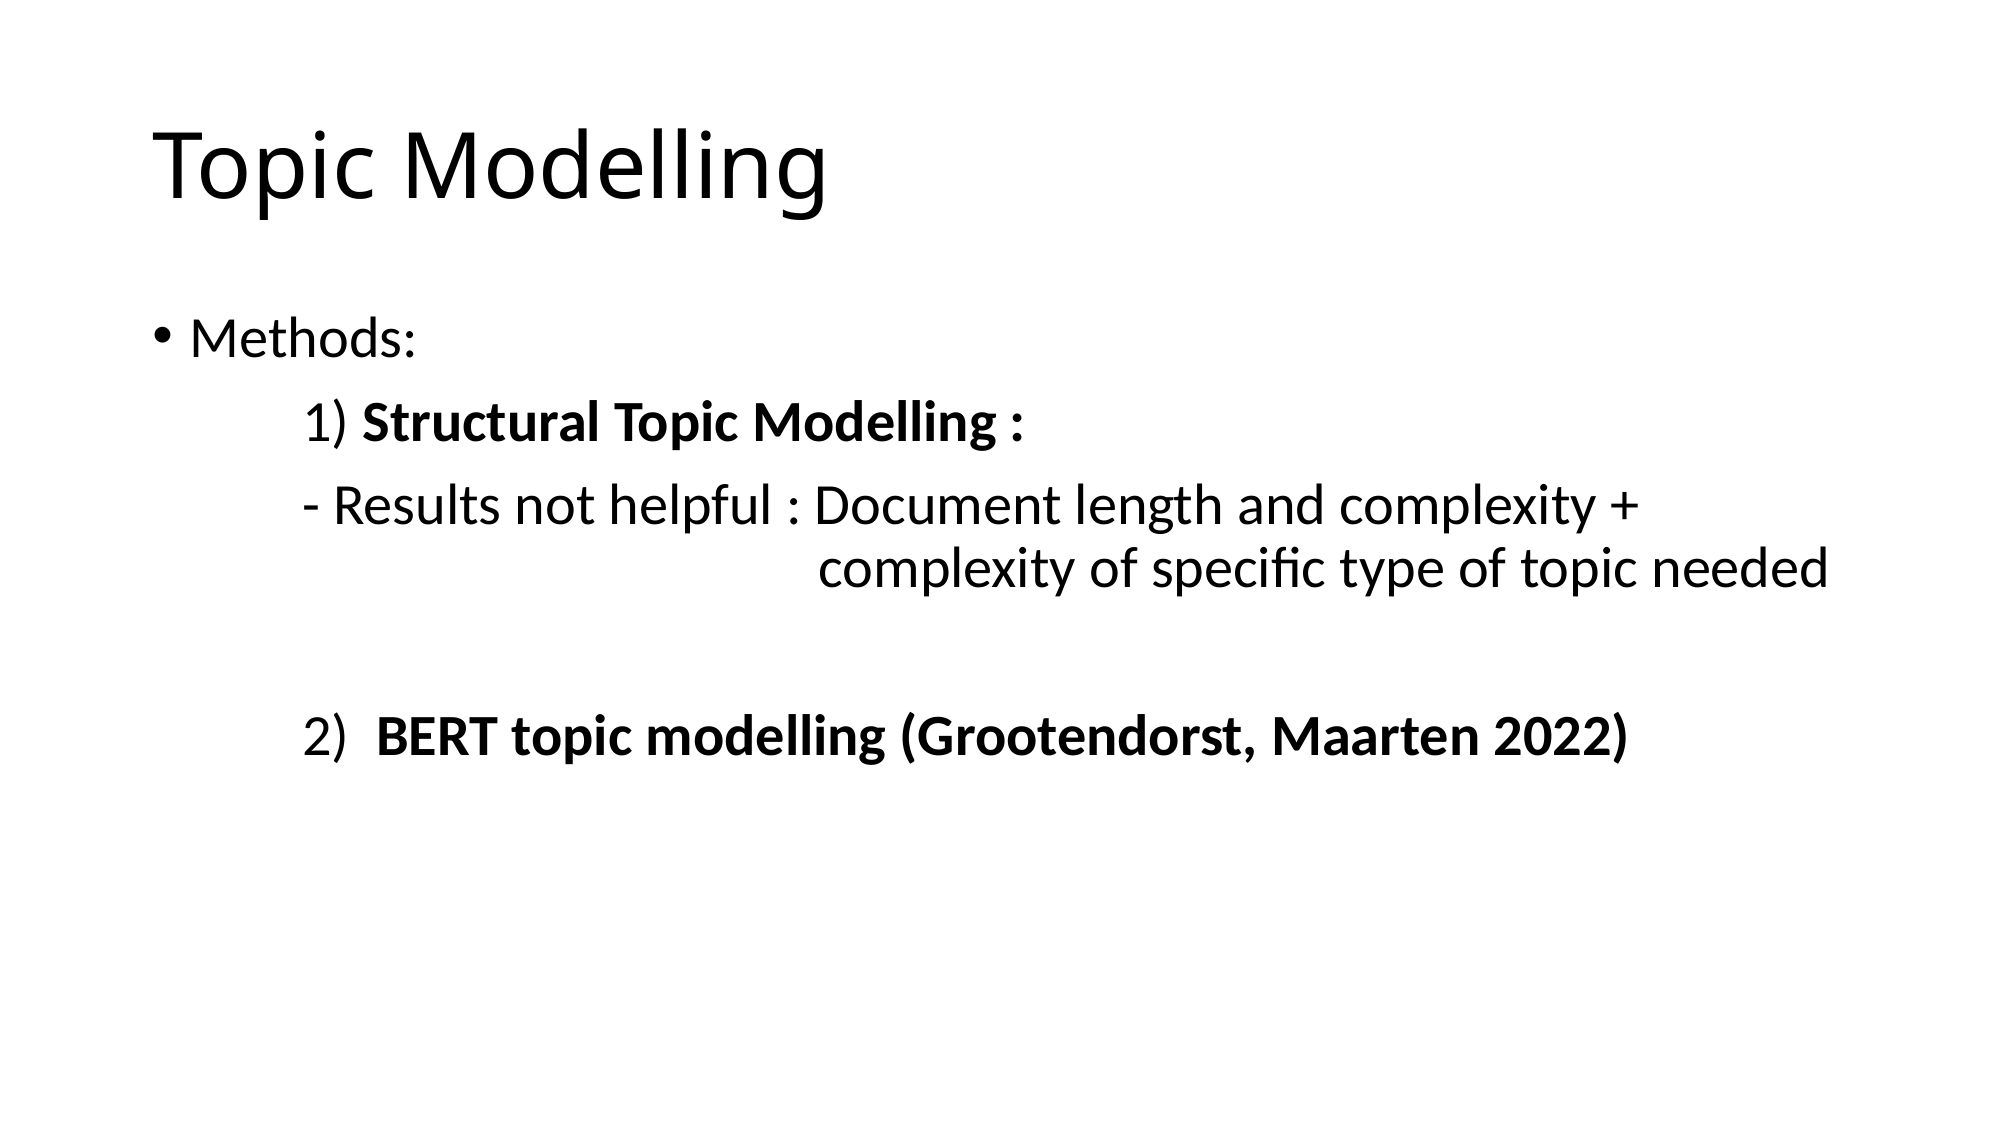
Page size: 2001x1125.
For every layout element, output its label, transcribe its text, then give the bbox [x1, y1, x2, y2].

title Topic Modelling [137, 59, 1863, 278]
list Methods: 1) Structural Topic Modelling : - Results not helpful : Document length and complexity + complexity of specific type of topic needed 2) BERT topic modelling (Grootendorst, Maarten 2022) [137, 299, 1940, 1014]
